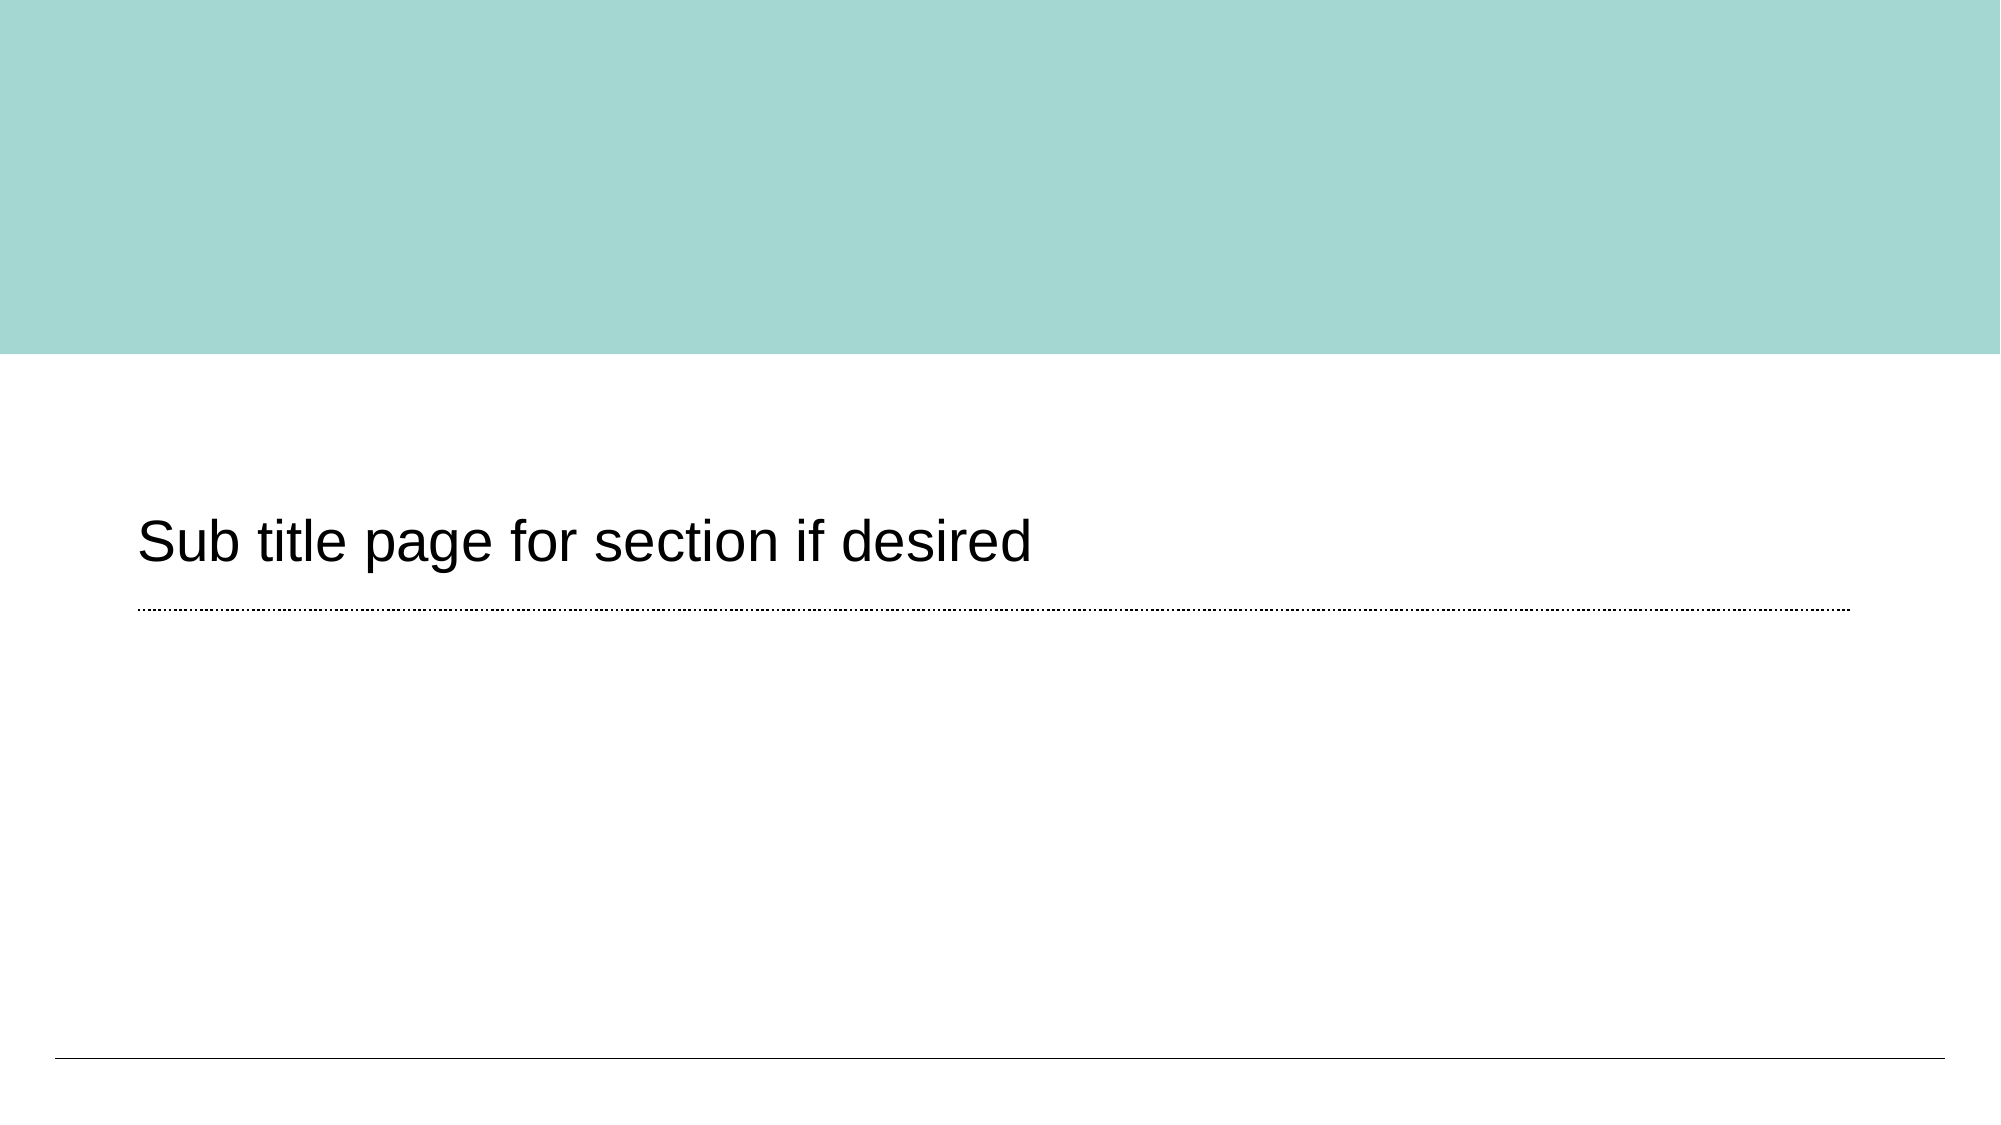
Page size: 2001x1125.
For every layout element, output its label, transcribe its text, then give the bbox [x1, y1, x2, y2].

list Sub title page for section if desired [137, 503, 1850, 609]
